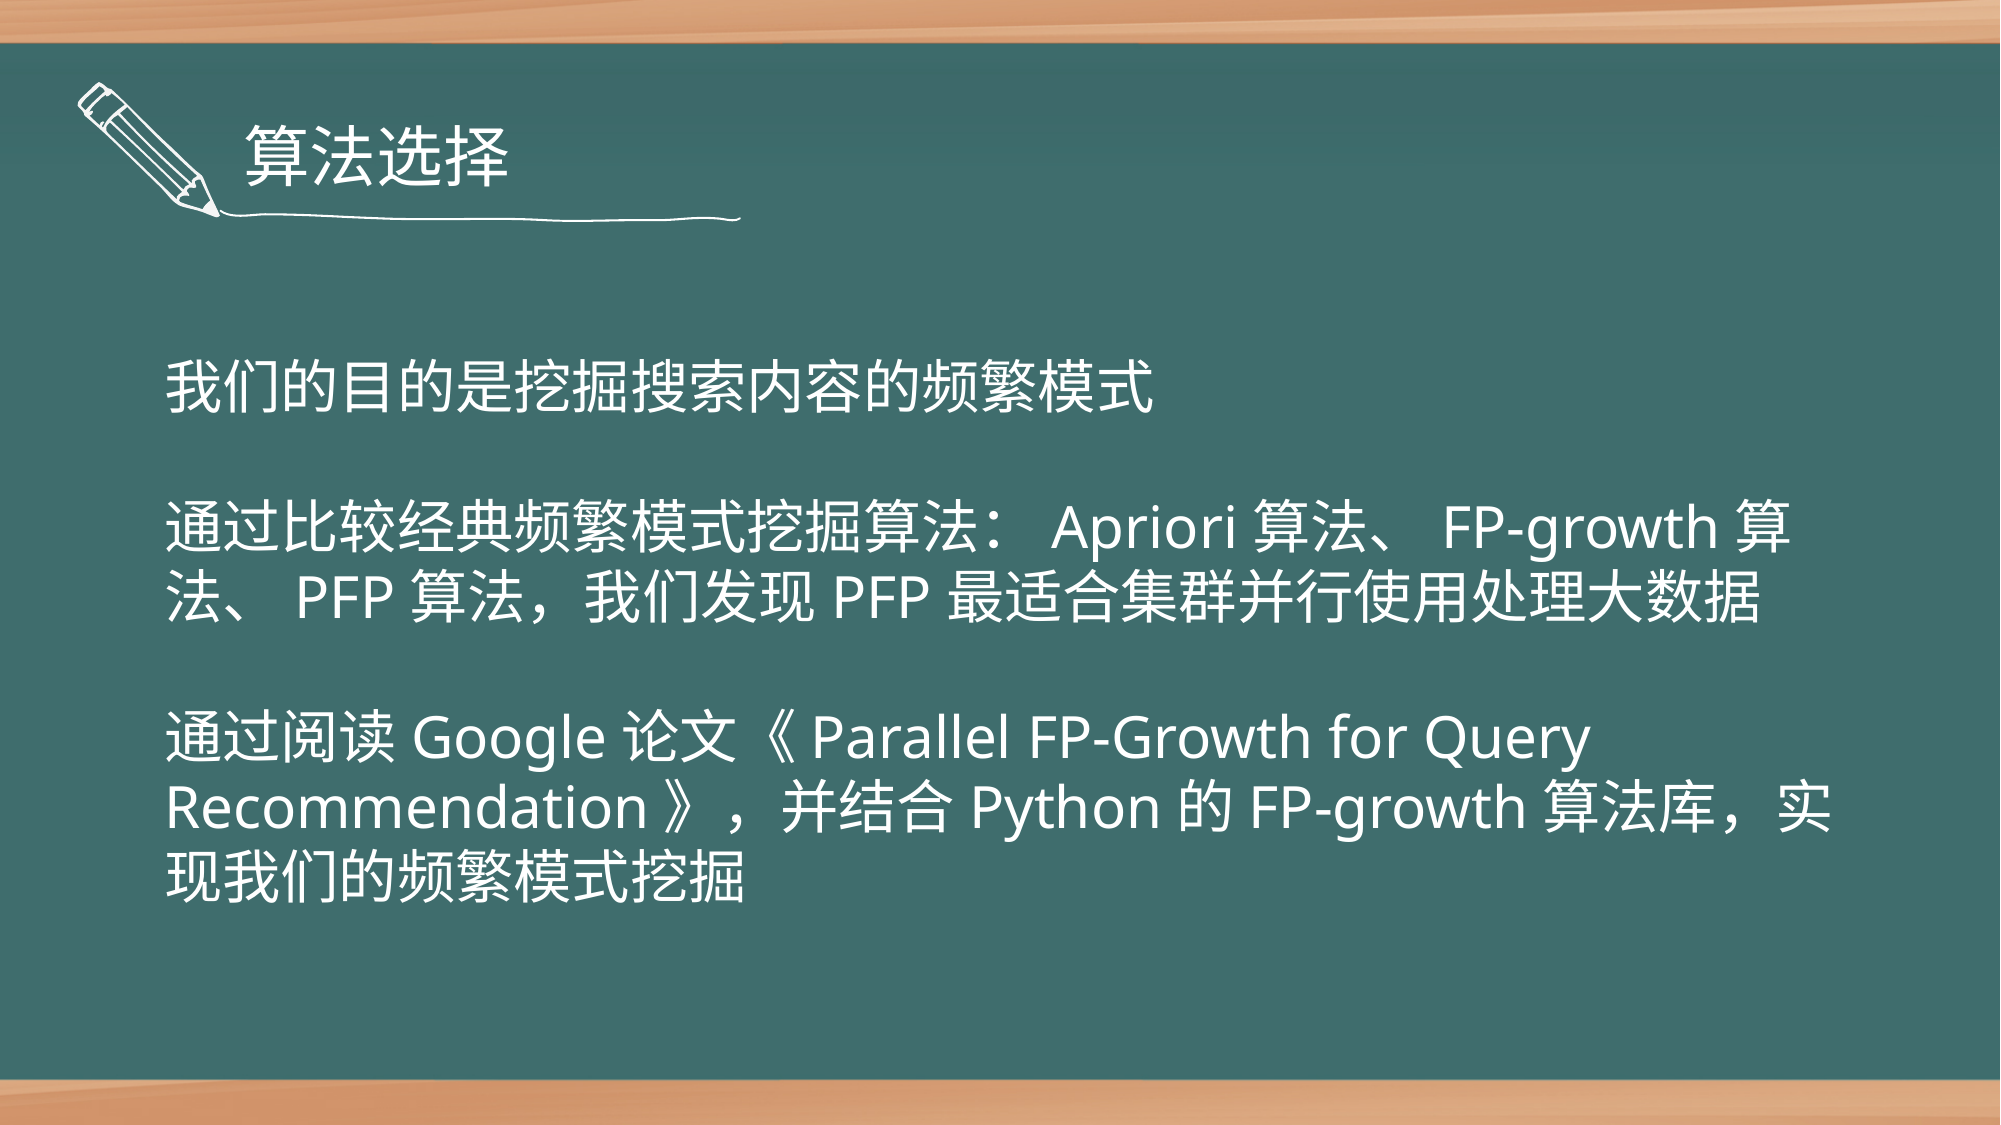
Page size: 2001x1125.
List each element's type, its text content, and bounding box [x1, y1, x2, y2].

text_box [219, 209, 741, 222]
text_box 我们的目的是挖掘搜索内容的频繁模式 通过比较经典频繁模式挖掘算法：Apriori算法、FP-growth算法、PFP算法，我们发现PFP最适合集群并行使用处理大数据 通过阅读Google论文《Parallel FP-Growth for Query Recommendation》，并结合Python的FP-growth算法库，实现我们的频繁模式挖掘 [149, 342, 1851, 918]
text_box [77, 82, 220, 218]
picture [0, 0, 2000, 1125]
text_box 算法选择 [228, 107, 663, 203]
